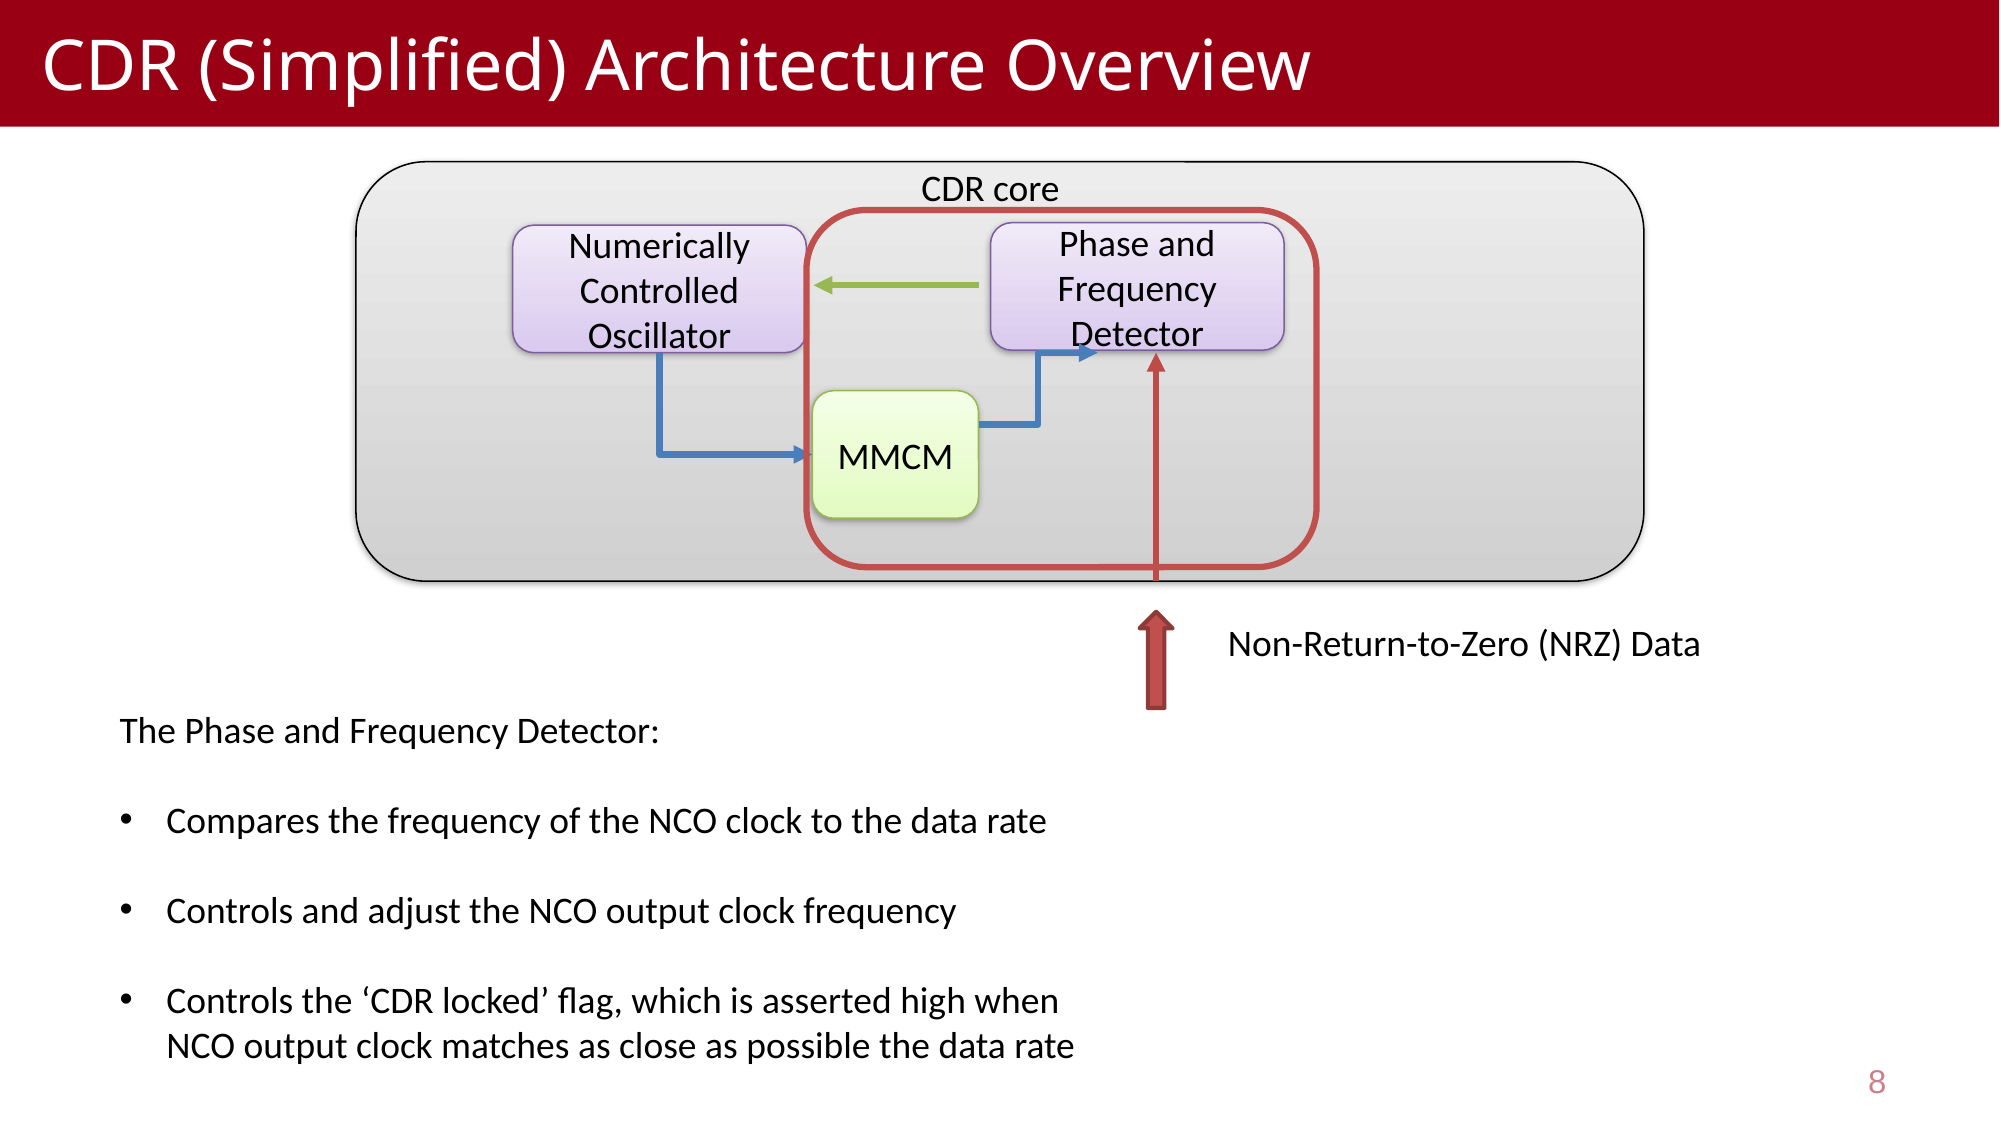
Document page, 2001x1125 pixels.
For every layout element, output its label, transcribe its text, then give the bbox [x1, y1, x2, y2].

text_box The Phase and Frequency Detector: Compares the frequency of the NCO clock to the data rate Controls and adjust the NCO output clock frequency Controls the ‘CDR locked’ flag, which is asserted high when NCO output clock matches as close as possible the data rate [104, 698, 1098, 1074]
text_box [684, 326, 788, 481]
text_box [355, 160, 1151, 582]
text_box [1160, 160, 1645, 582]
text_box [978, 352, 1098, 425]
text_box CDR core [796, 157, 1185, 217]
text_box Numerically Controlled Oscillator [511, 224, 808, 354]
slide_number 8 [1859, 1064, 1992, 1101]
text_box [1137, 609, 1175, 711]
text_box Non-Return-to-Zero (NRZ) Data [1172, 611, 1757, 672]
title CDR (Simplified) Architecture Overview [41, 19, 1959, 105]
text_box [806, 210, 1317, 568]
